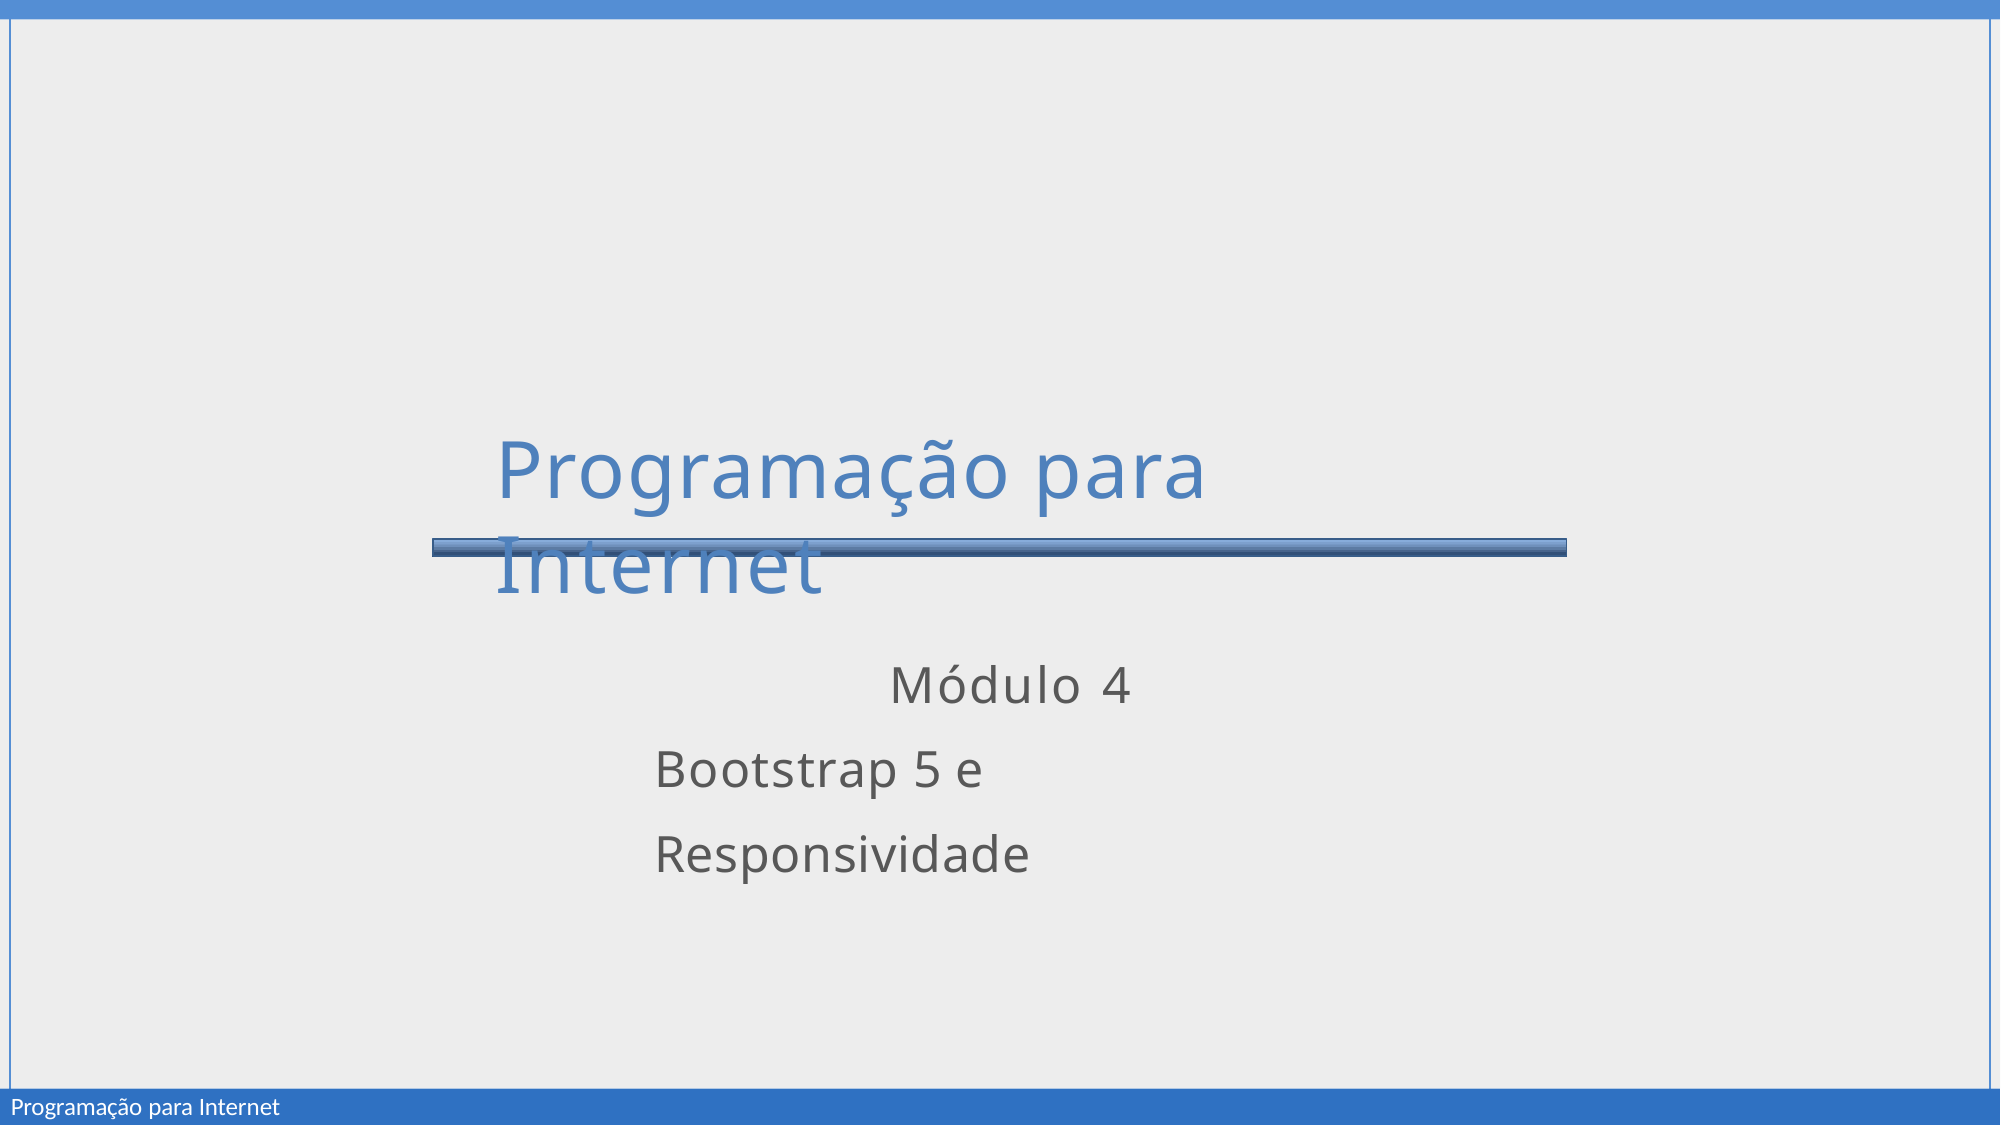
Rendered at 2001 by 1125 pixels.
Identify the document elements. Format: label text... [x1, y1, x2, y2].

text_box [431, 537, 1568, 558]
slide_number Programação para Internet [8, 1094, 287, 1125]
title Programação para Internet [493, 417, 1495, 536]
title Programação para Internet [493, 565, 1495, 610]
text_box Módulo 4 Bootstrap 5 e Responsividade [528, 626, 1472, 883]
